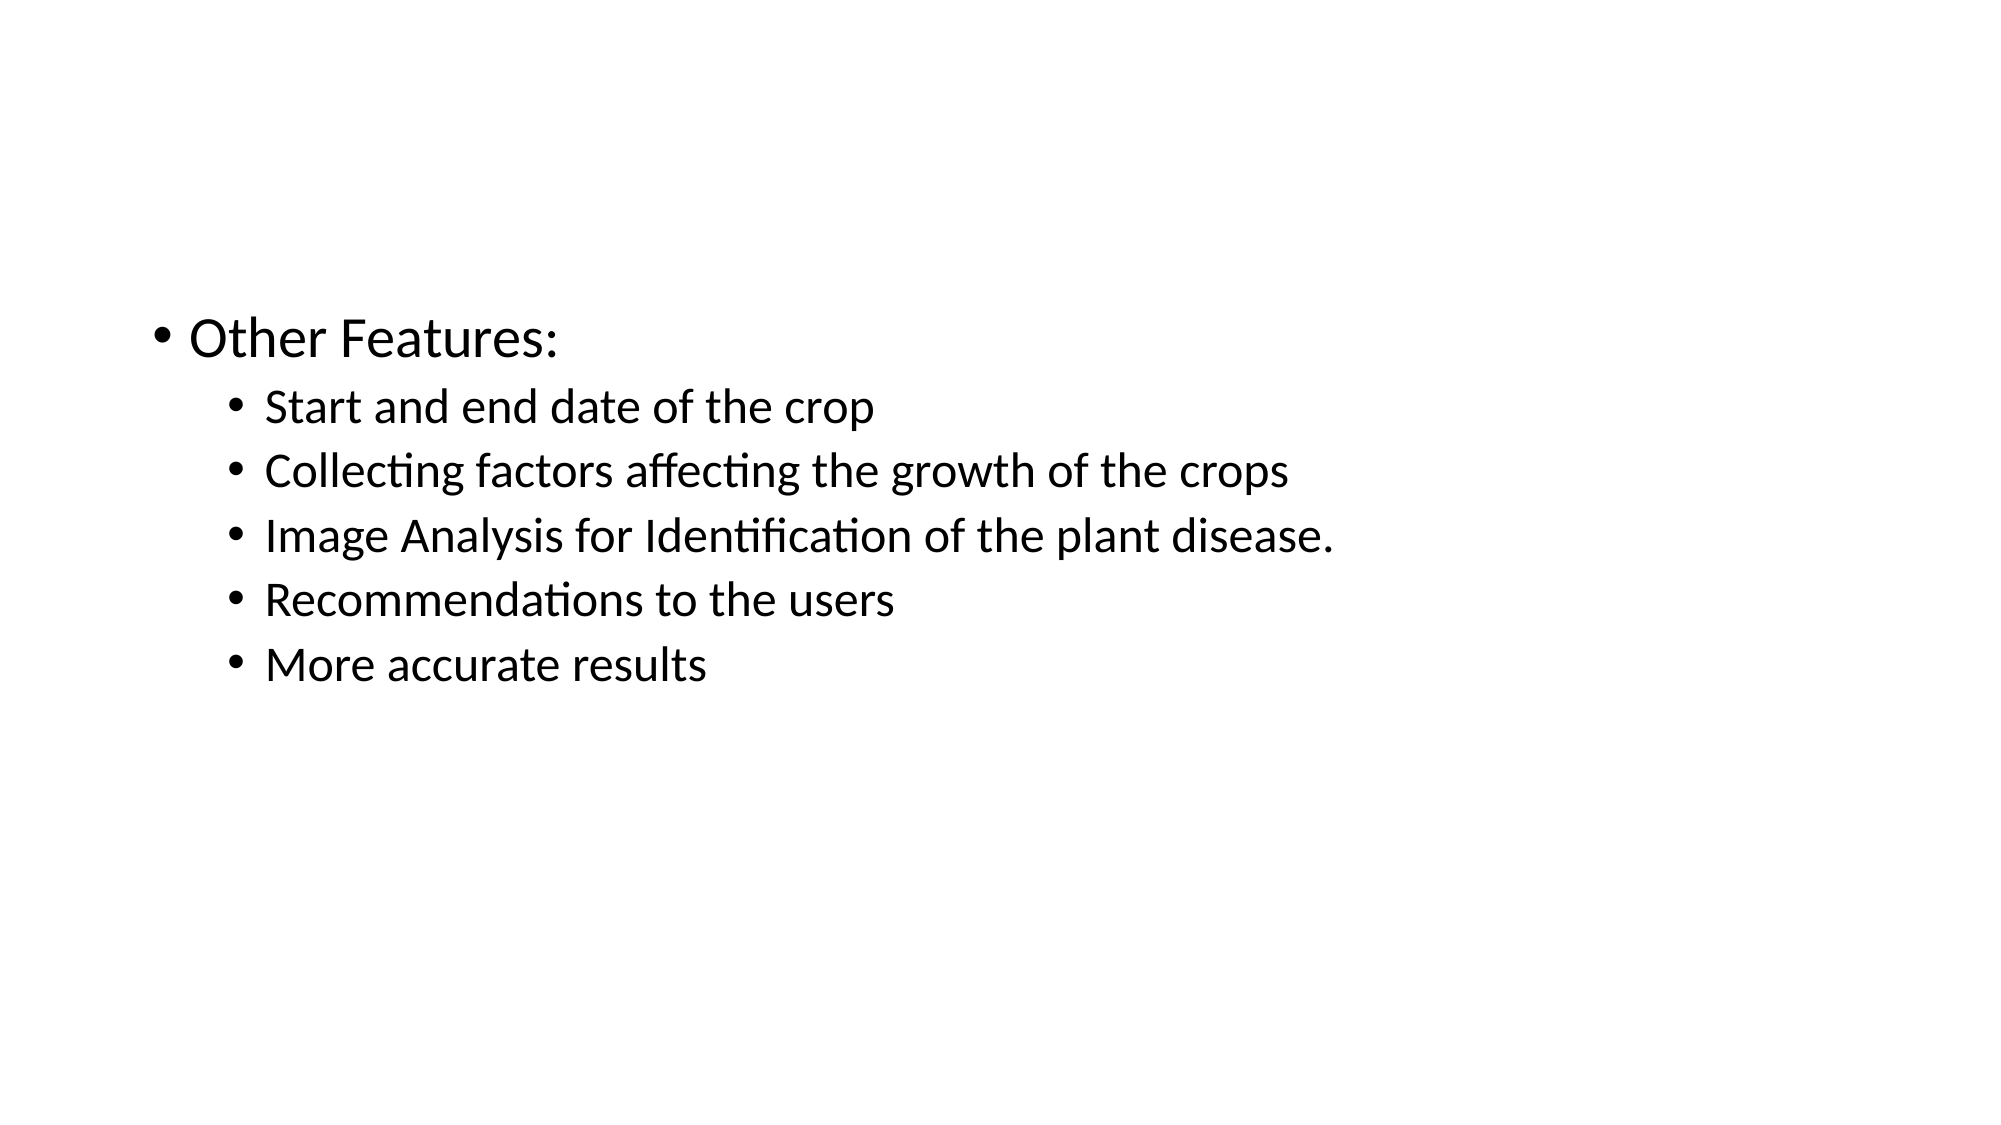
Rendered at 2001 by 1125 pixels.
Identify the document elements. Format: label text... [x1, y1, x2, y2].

list Other Features: Start and end date of the crop Collecting factors affecting the growth of the crops Image Analysis for Identification of the plant disease. Recommendations to the users More accurate results [137, 299, 1863, 1014]
